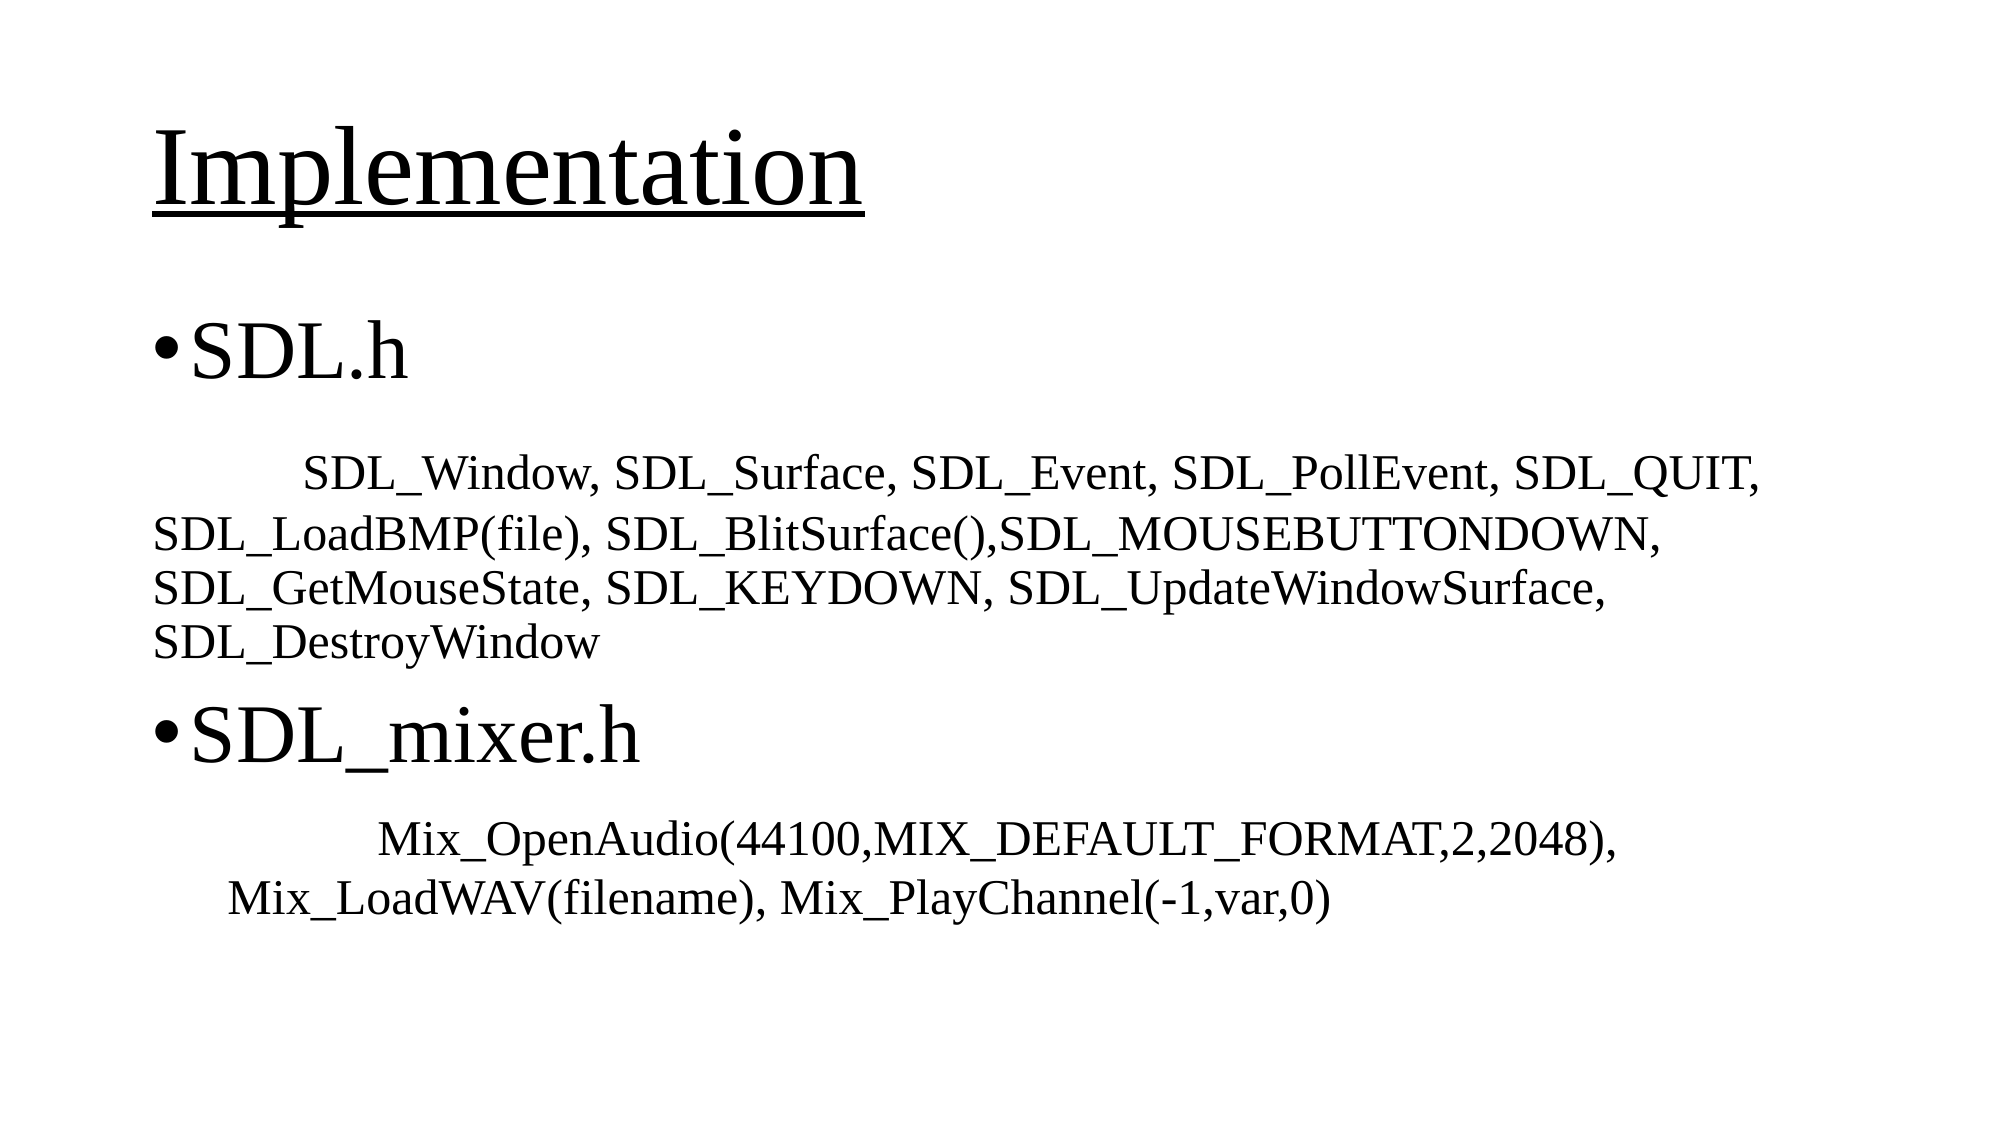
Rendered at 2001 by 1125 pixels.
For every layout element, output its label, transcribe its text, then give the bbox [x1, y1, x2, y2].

title Implementation [137, 59, 1863, 278]
list SDL.h SDL_Window, SDL_Surface, SDL_Event, SDL_PollEvent, SDL_QUIT, SDL_LoadBMP(file), SDL_BlitSurface(),SDL_MOUSEBUTTONDOWN, SDL_GetMouseState, SDL_KEYDOWN, SDL_UpdateWindowSurface, SDL_DestroyWindow SDL_mixer.h Mix_OpenAudio(44100,MIX_DEFAULT_FORMAT,2,2048), Mix_LoadWAV(filename), Mix_PlayChannel(-1,var,0) [137, 299, 1863, 1014]
